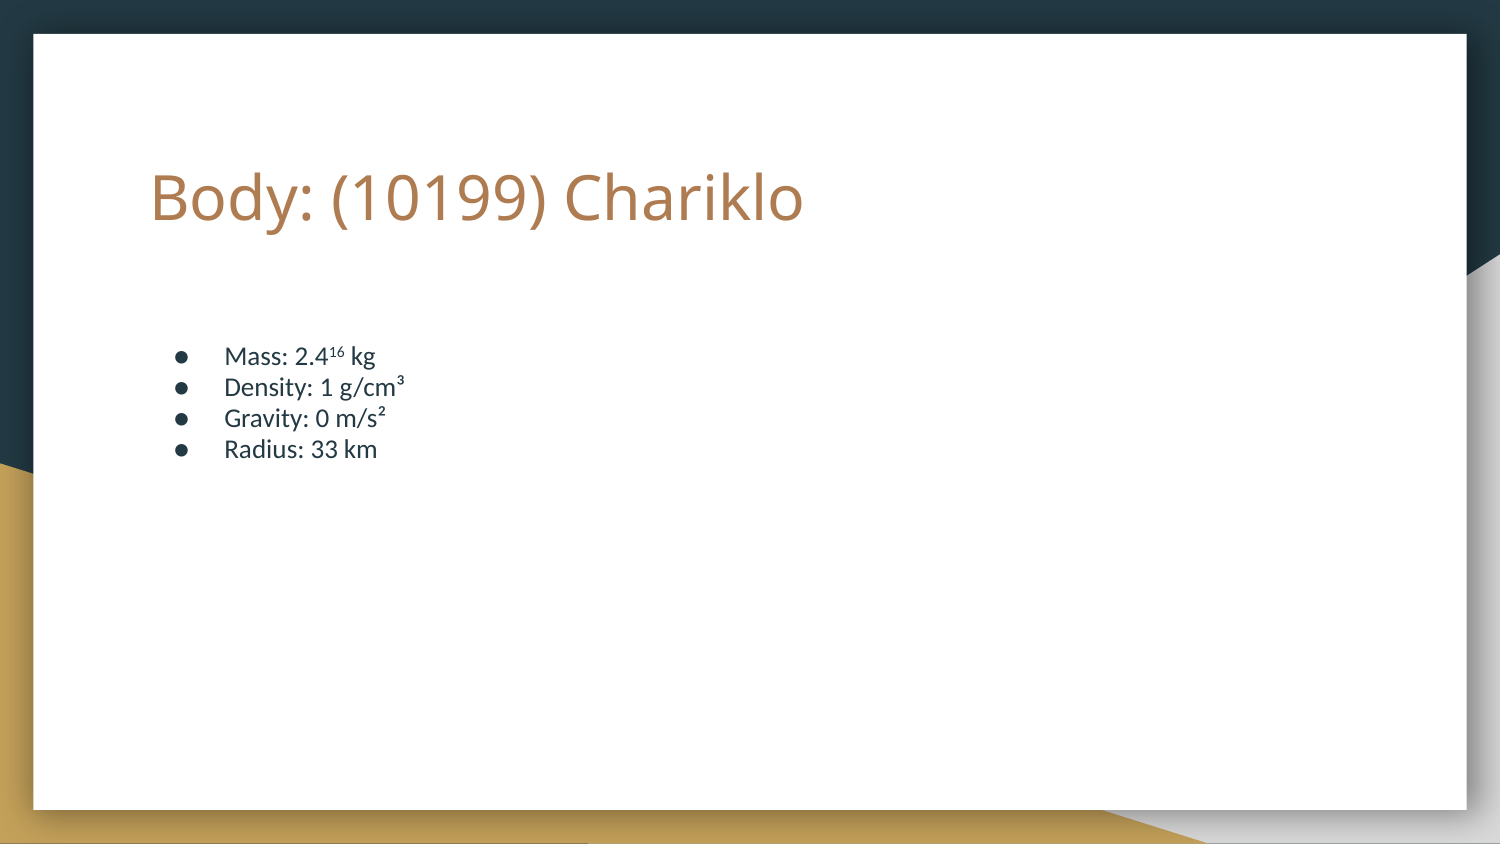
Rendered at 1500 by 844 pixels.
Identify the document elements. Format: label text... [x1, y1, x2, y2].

title Body: (10199) Chariklo [134, 138, 1366, 296]
list Mass: 2.416 kg Density: 1 g/cm³ Gravity: 0 m/s² Radius: 33 km [134, 326, 1366, 729]
